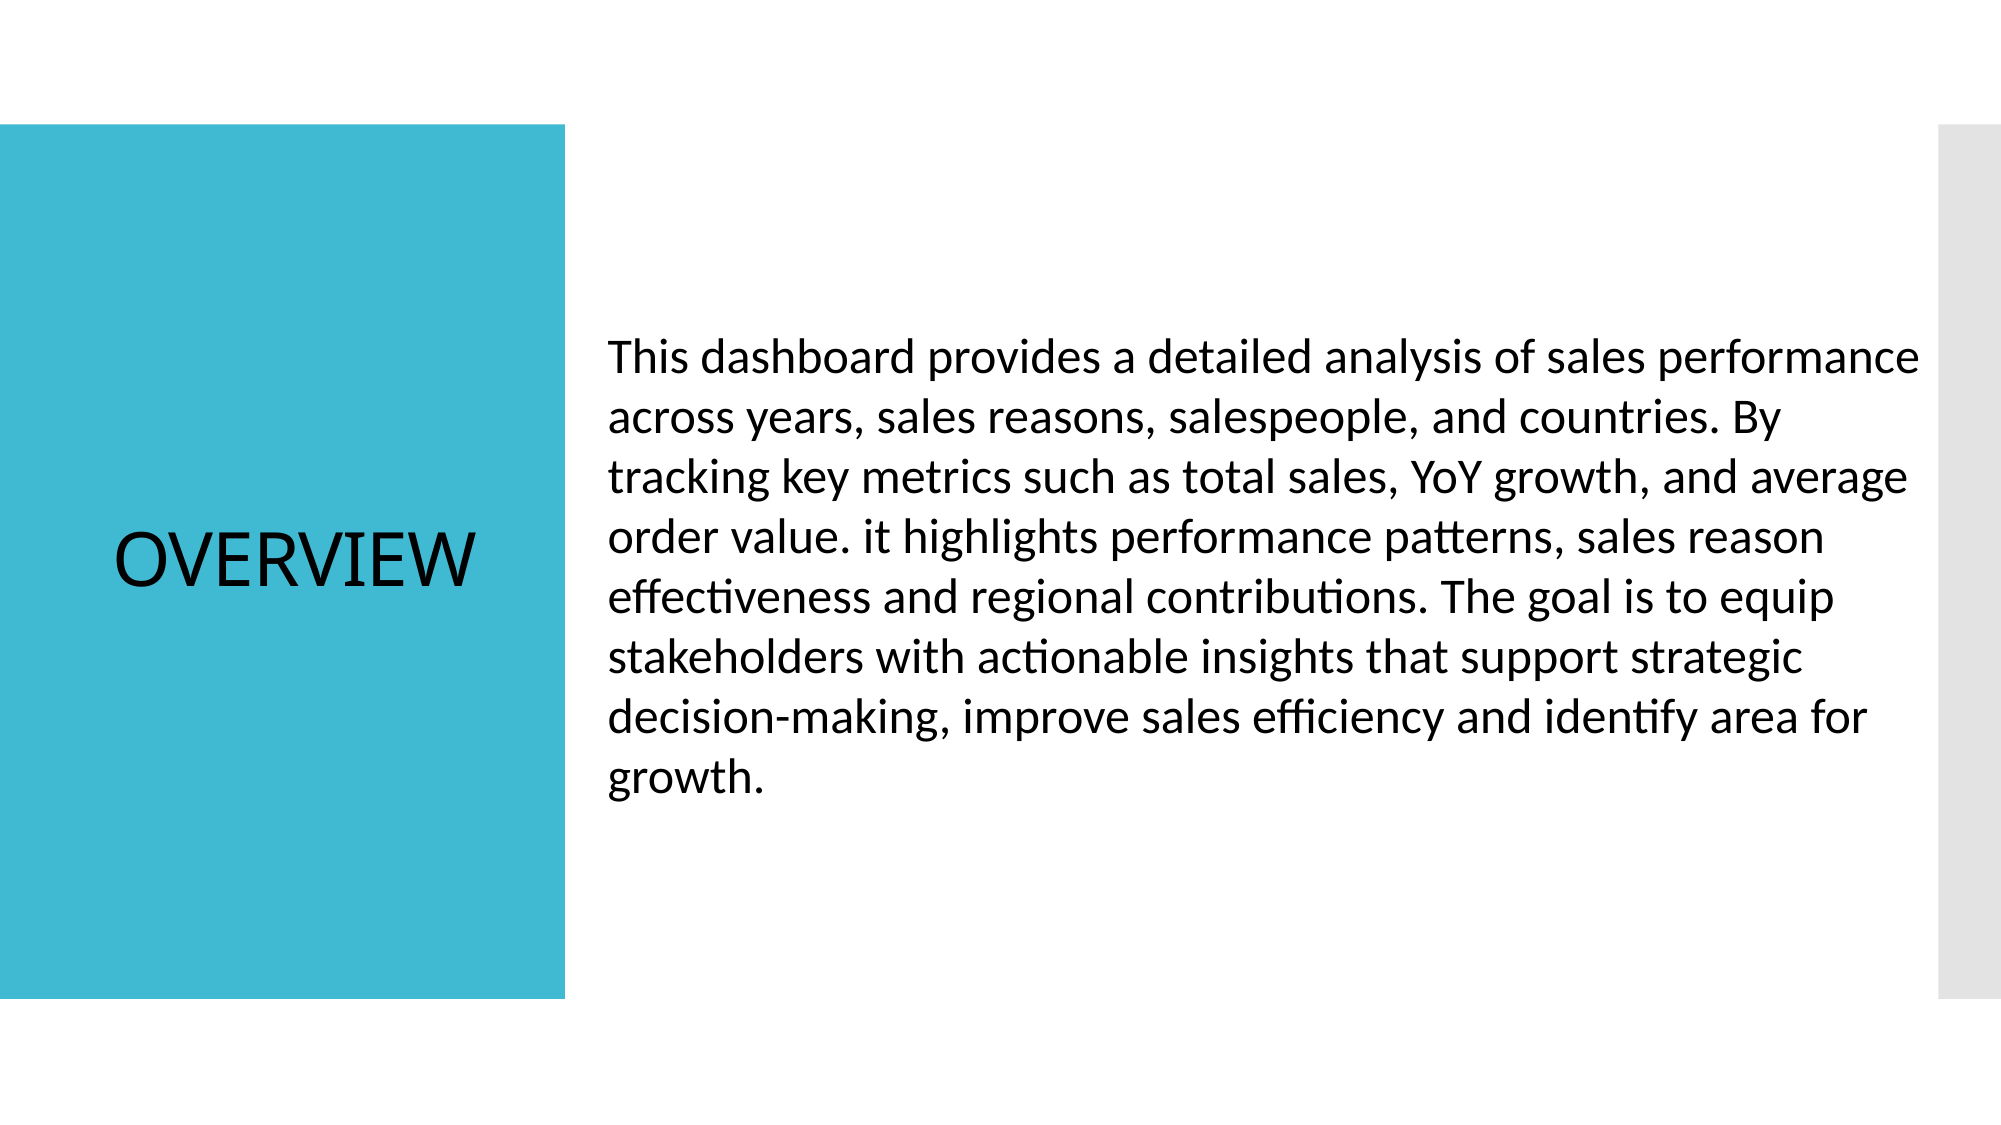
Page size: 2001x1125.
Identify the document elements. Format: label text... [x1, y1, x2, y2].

title OVERVIEW [41, 184, 525, 940]
text_box This dashboard provides a detailed analysis of sales performance across years, sales reasons, salespeople, and countries. By tracking key metrics such as total sales, YoY growth, and average order value. it highlights performance patterns, sales reason effectiveness and regional contributions. The goal is to equip stakeholders with actionable insights that support strategic decision-making, improve sales efficiency and identify area for growth. [592, 315, 1938, 811]
